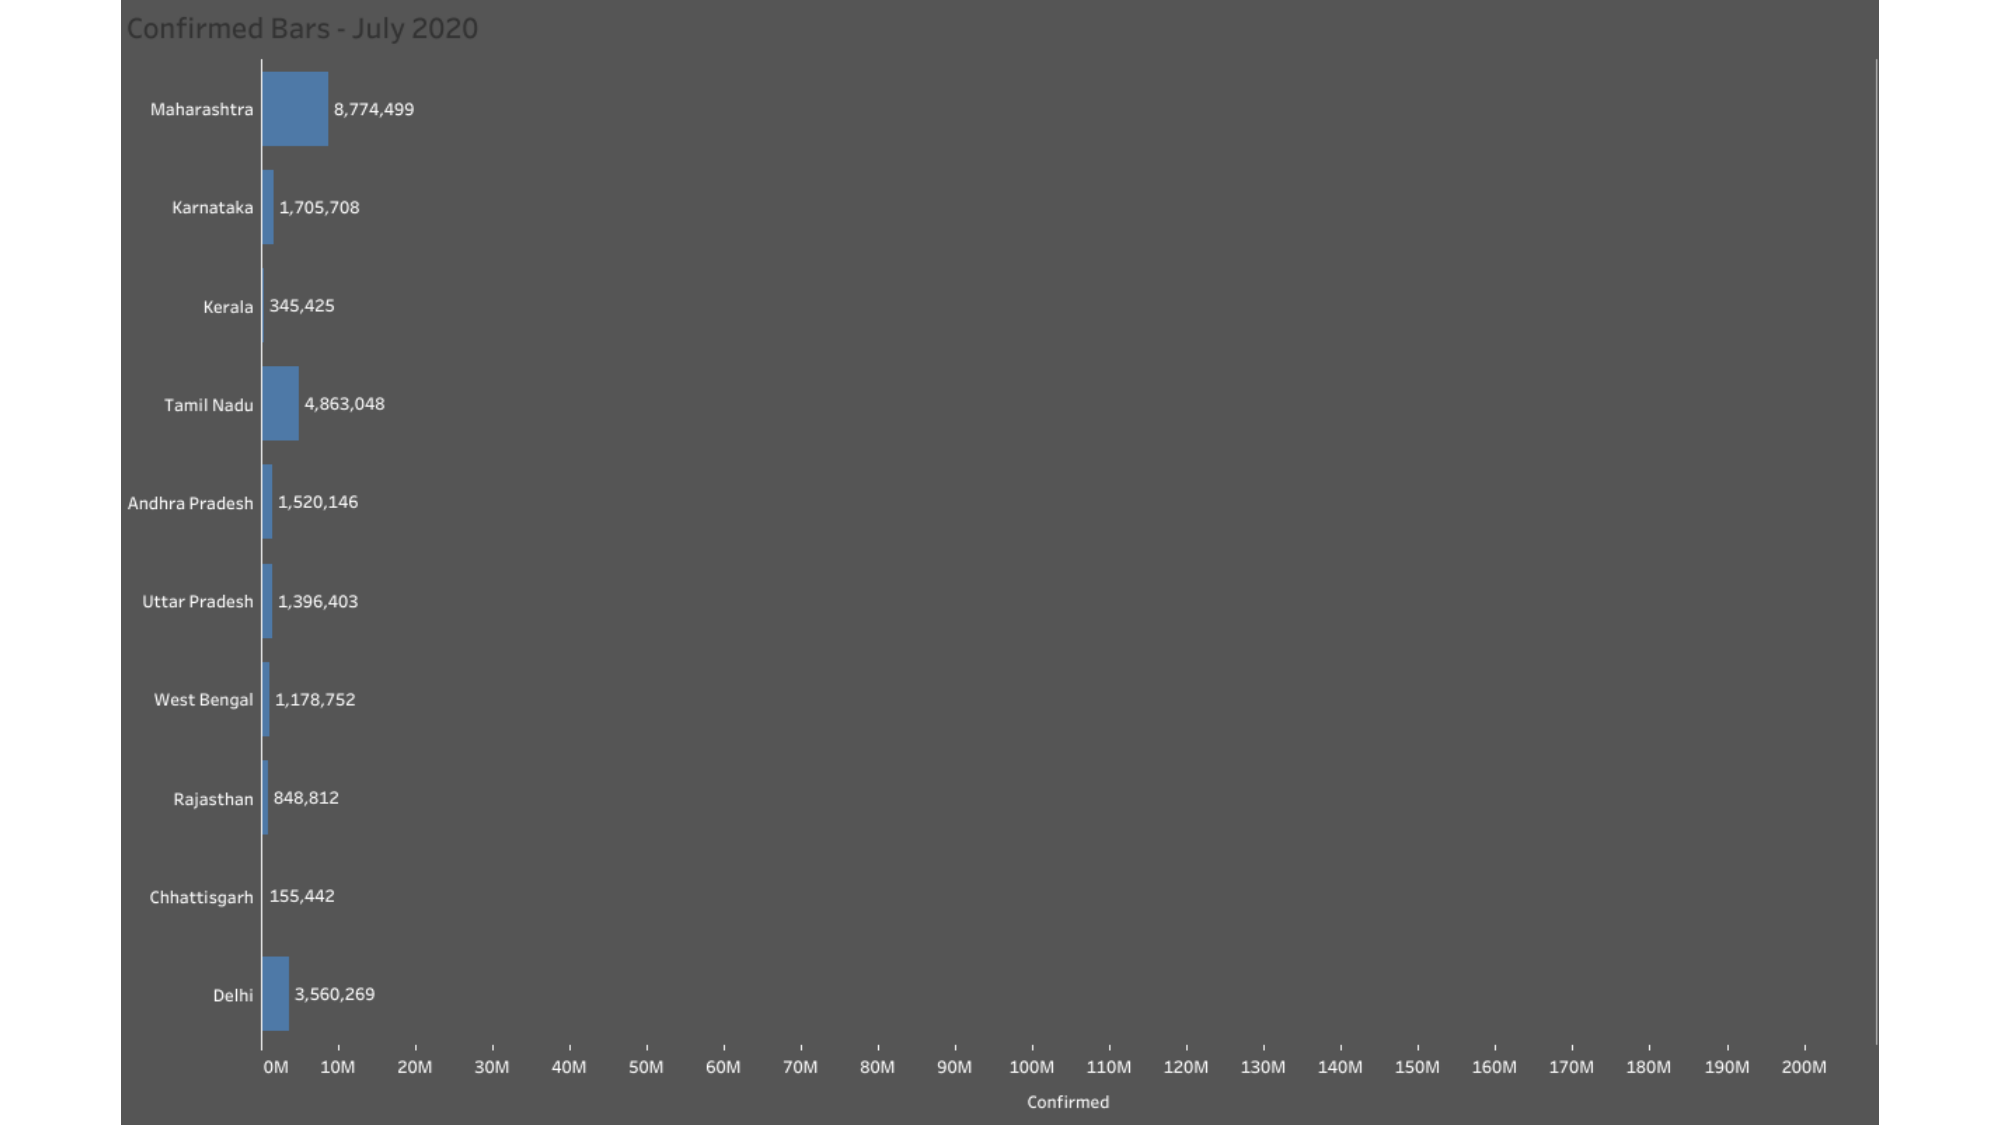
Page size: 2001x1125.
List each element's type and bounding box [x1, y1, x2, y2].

picture [121, 0, 1879, 1125]
